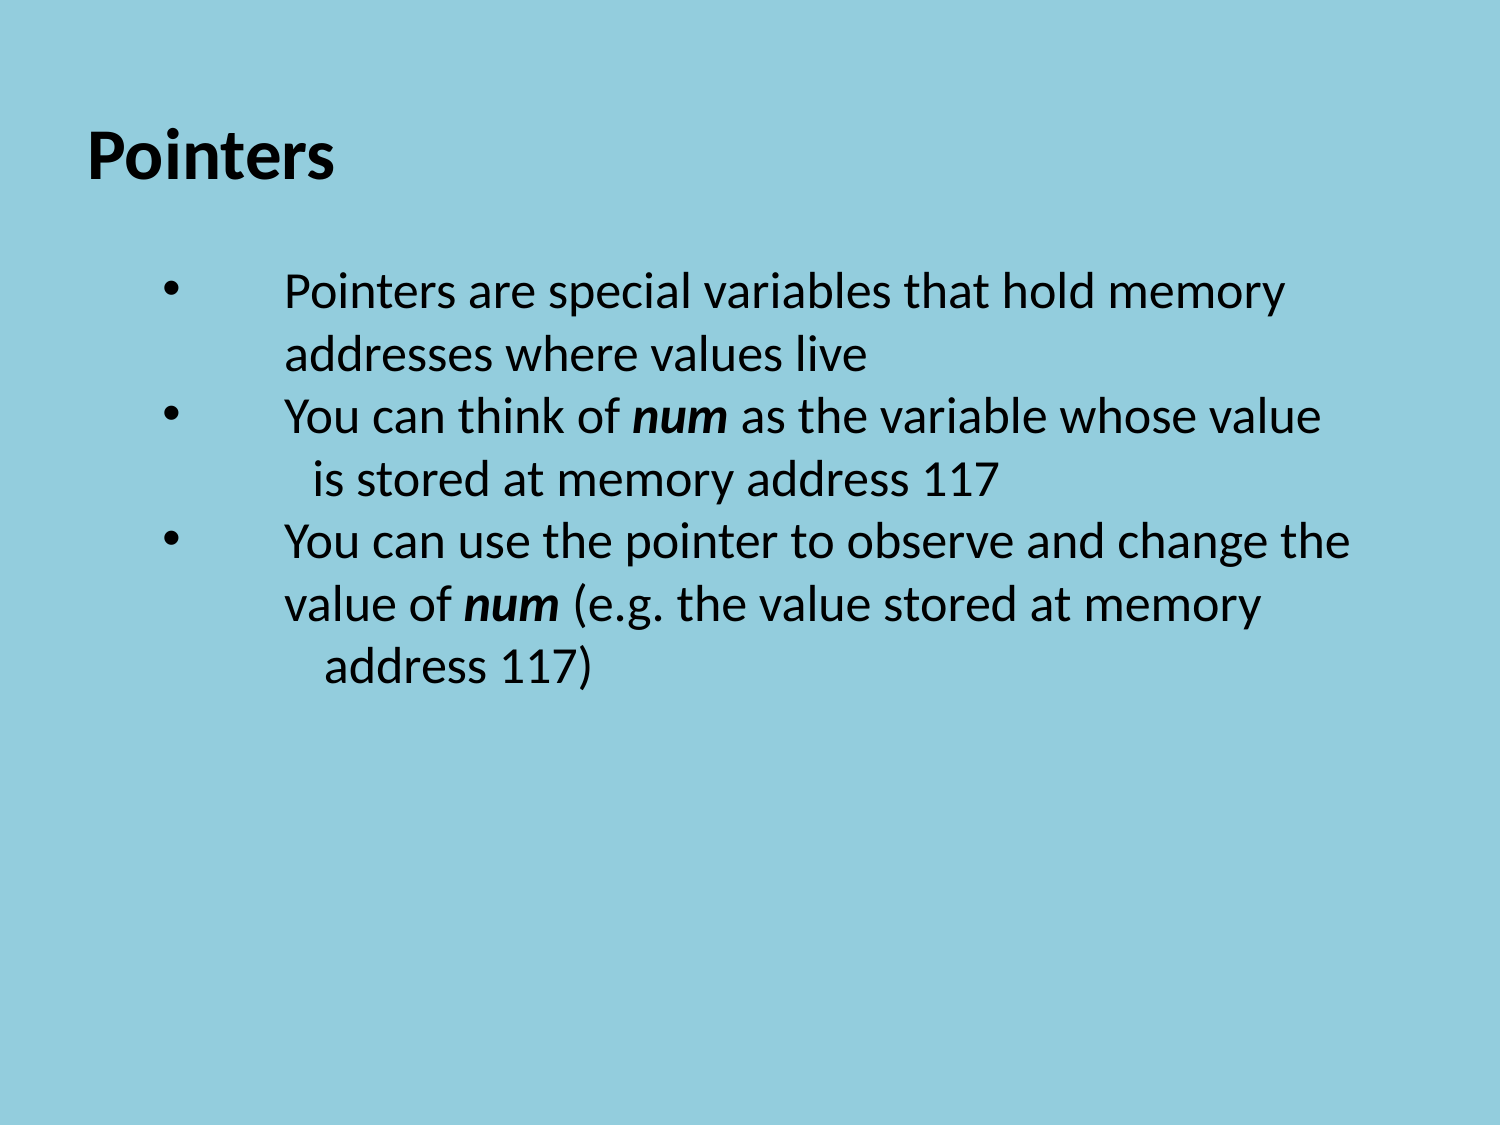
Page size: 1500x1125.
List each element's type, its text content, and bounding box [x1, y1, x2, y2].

text_box Pointers Pointers are special variables that hold memory addresses where values live You can think of num as the variable whose value is stored at memory address 117 You can use the pointer to observe and change the value of num (e.g. the value stored at memory address 117) [0, 1, 1500, 700]
